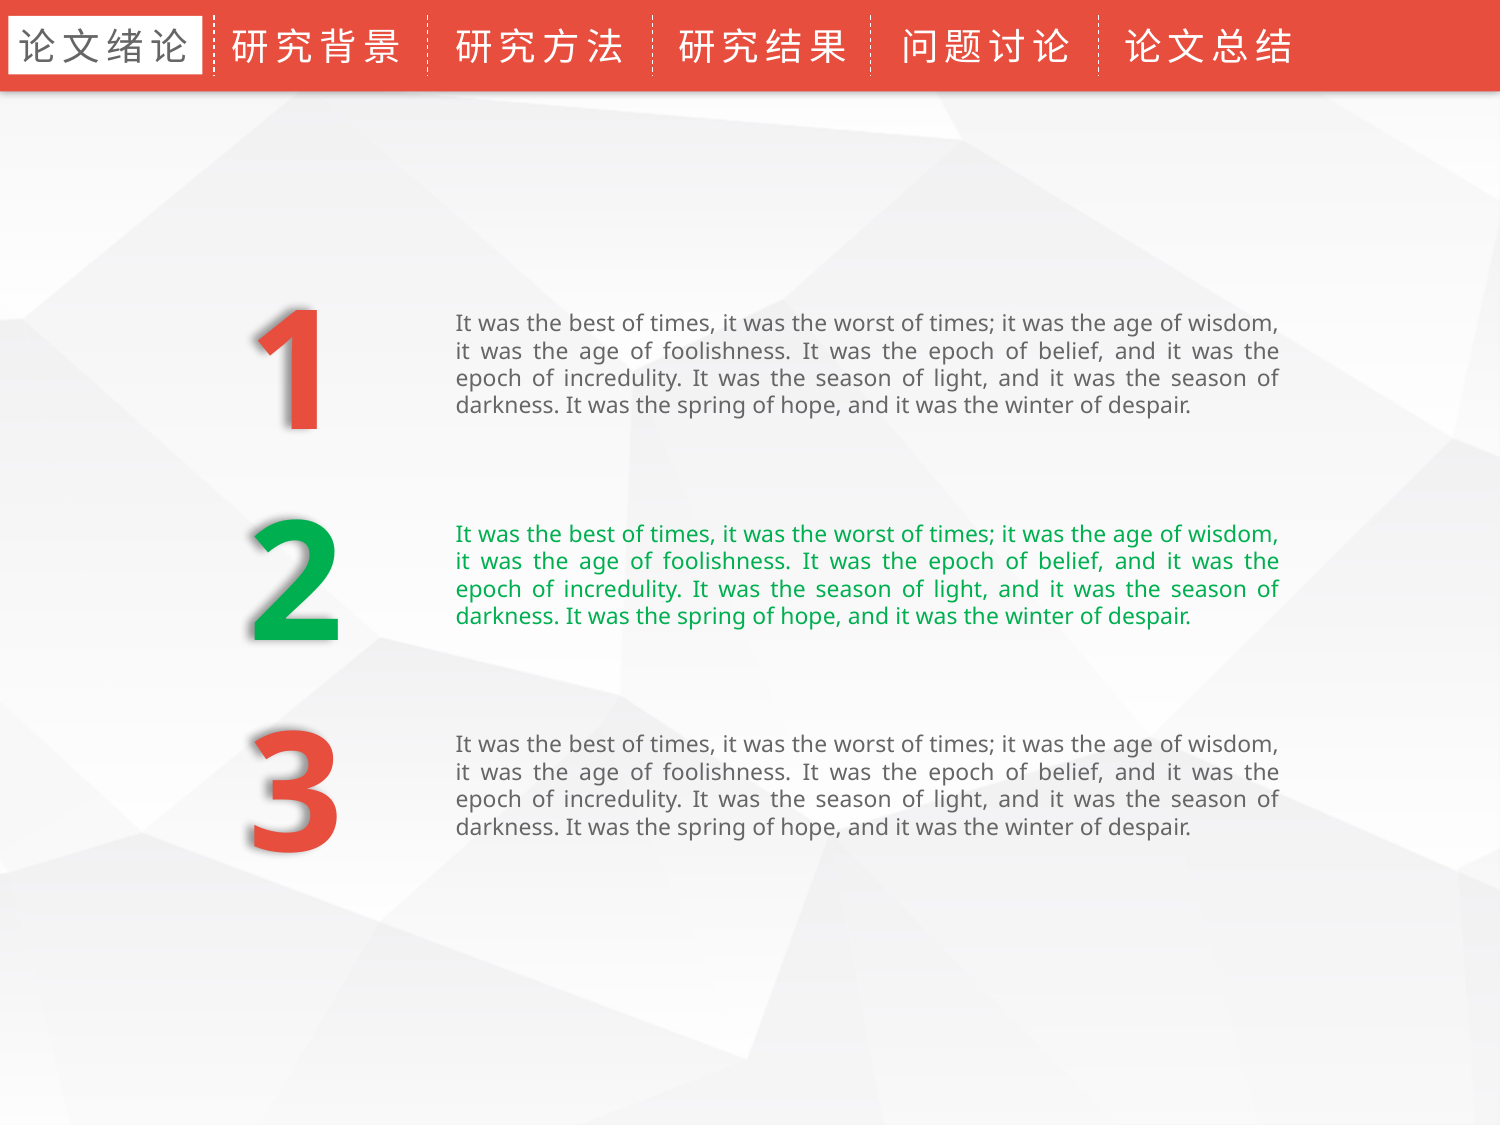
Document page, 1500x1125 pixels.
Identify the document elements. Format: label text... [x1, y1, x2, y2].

picture [0, 92, 1500, 1125]
text_box 论文总结 [1109, 15, 1322, 76]
text_box 3 [204, 677, 389, 892]
text_box 问题讨论 [886, 15, 1098, 76]
text_box 1 [204, 255, 389, 466]
text_box It was the best of times, it was the worst of times; it was the age of wisdom, it was the age of foolishness. It was the epoch of belief, and it was the epoch of incredulity. It was the season of light, and it was the season of darkness. It was the spring of hope, and it was the winter of despair. [440, 722, 1295, 848]
text_box 研究方法 [440, 15, 652, 76]
text_box It was the best of times, it was the worst of times; it was the age of wisdom, it was the age of foolishness. It was the epoch of belief, and it was the epoch of incredulity. It was the season of light, and it was the season of darkness. It was the spring of hope, and it was the winter of despair. [440, 512, 1295, 637]
text_box 研究背景 [217, 15, 427, 76]
text_box 研究结果 [871, 15, 876, 76]
text_box It was the best of times, it was the worst of times; it was the age of wisdom, it was the age of foolishness. It was the epoch of belief, and it was the epoch of incredulity. It was the season of light, and it was the season of darkness. It was the spring of hope, and it was the winter of despair. [440, 301, 1295, 426]
text_box 2 [204, 466, 389, 677]
text_box [0, 0, 1500, 92]
text_box 研究结果 [663, 15, 870, 76]
text_box 论文绪论 [4, 15, 213, 76]
